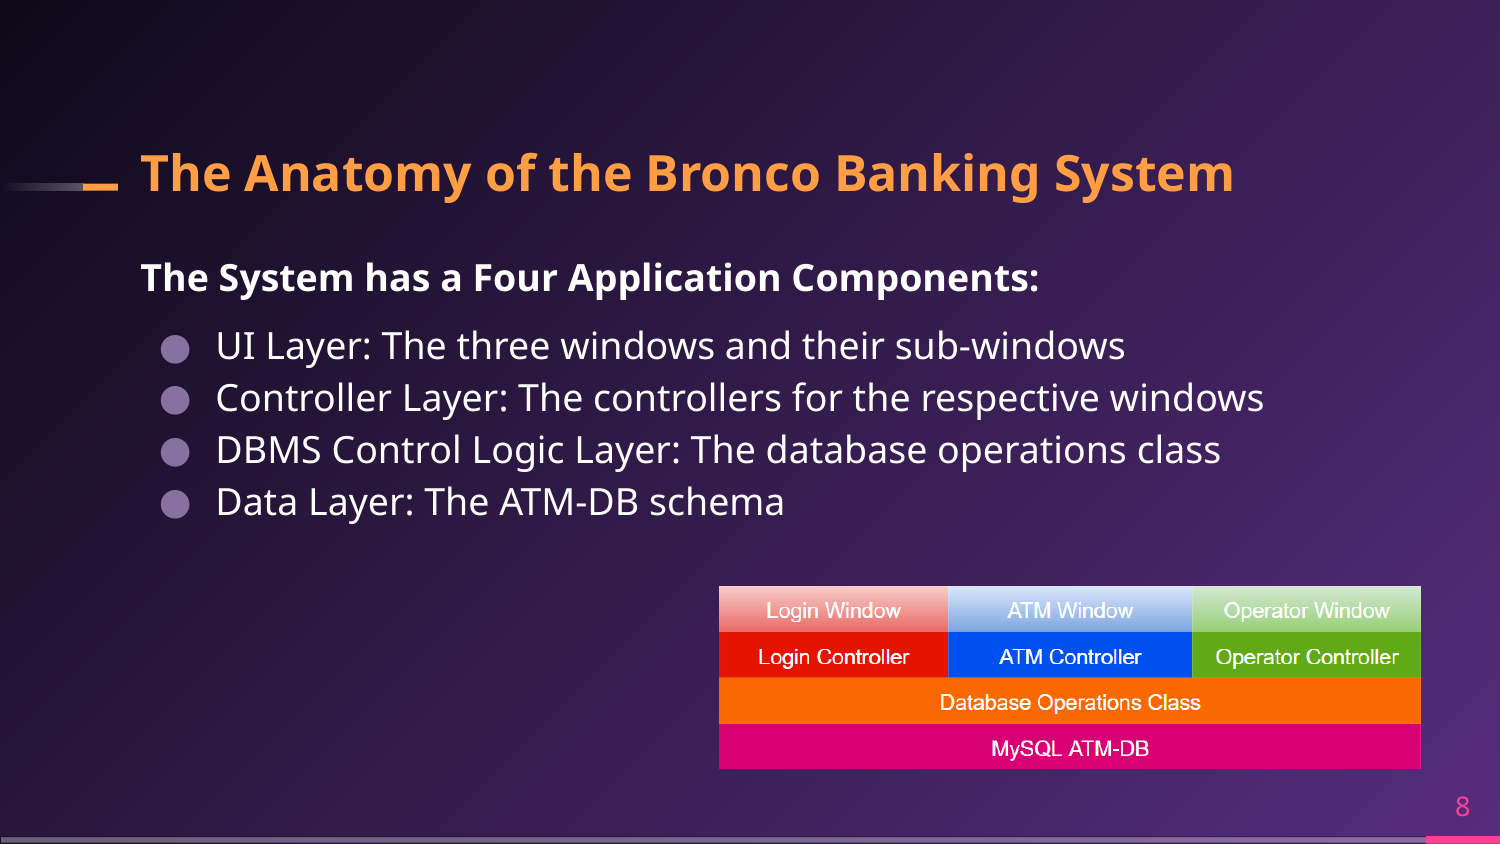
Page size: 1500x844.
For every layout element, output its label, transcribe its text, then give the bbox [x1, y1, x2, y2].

picture [719, 586, 1422, 769]
title The Anatomy of the Bronco Banking System [140, 137, 1360, 203]
list The System has a Four Application Components: UI Layer: The three windows and their sub-windows Controller Layer: The controllers for the respective windows DBMS Control Logic Layer: The database operations class Data Layer: The ATM-DB schema [140, 247, 1374, 587]
slide_number 8 [1426, 779, 1500, 837]
